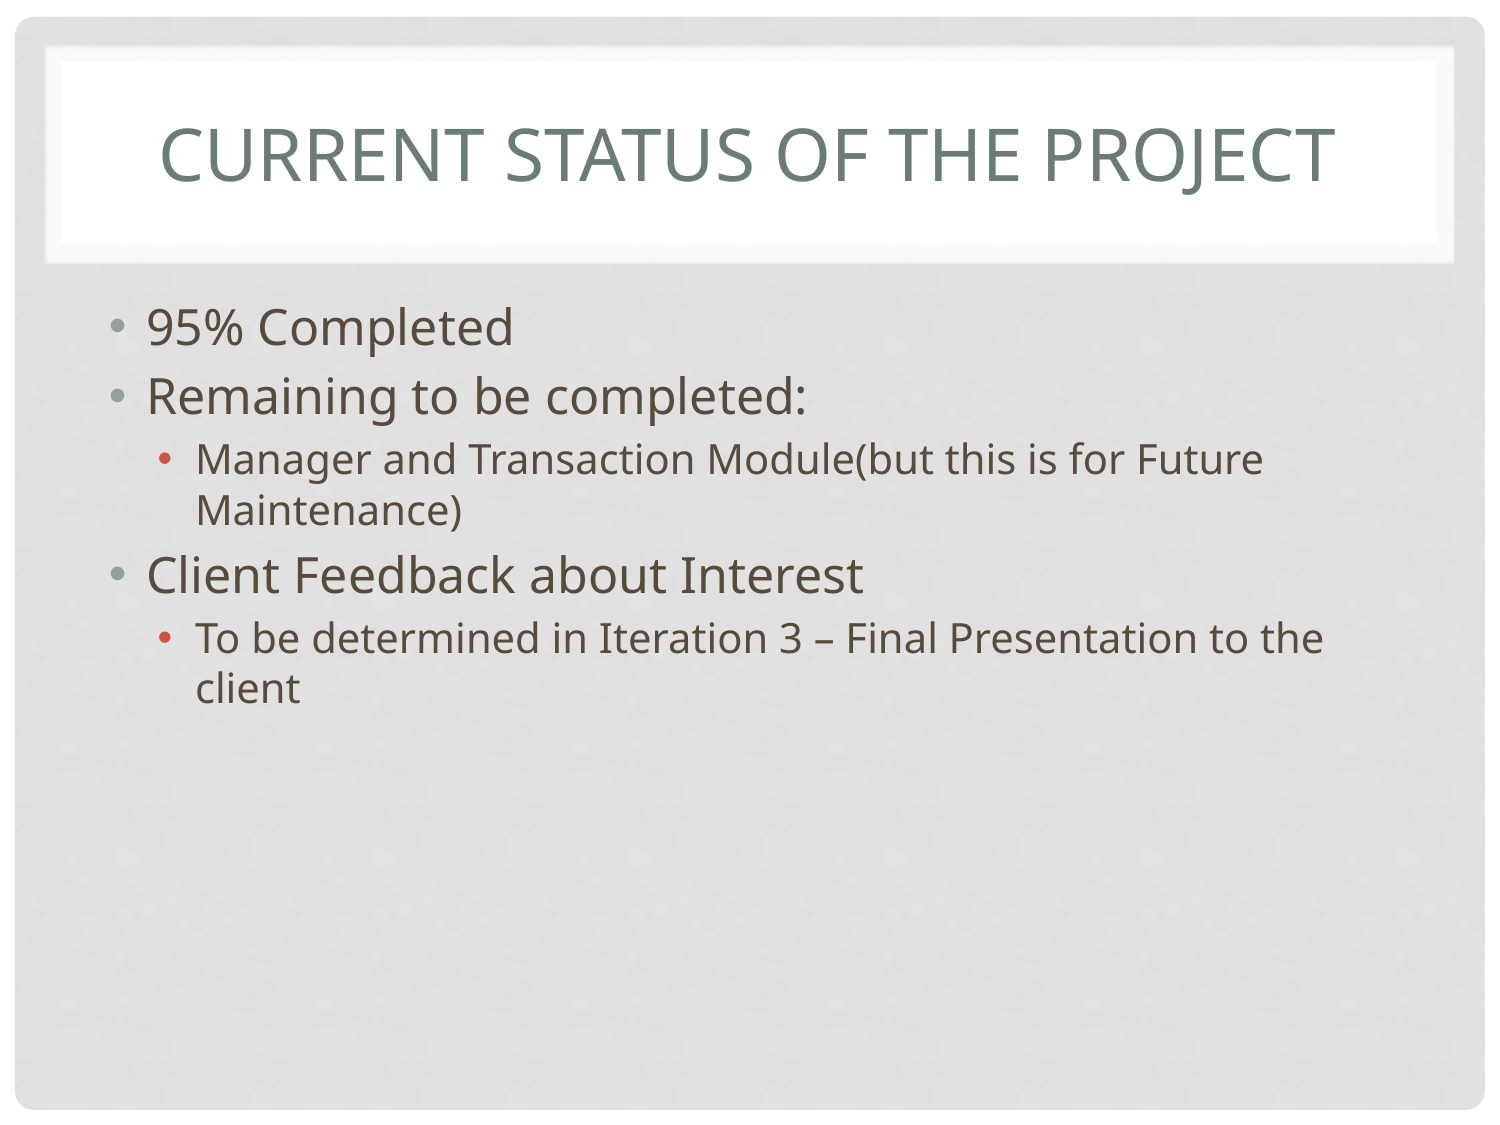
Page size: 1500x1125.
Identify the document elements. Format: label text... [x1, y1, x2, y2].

list 95% Completed Remaining to be completed: Manager and Transaction Module(but this is for Future Maintenance) Client Feedback about Interest To be determined in Iteration 3 – Final Presentation to the client [75, 287, 1425, 1005]
title Current status of the project [69, 66, 1425, 238]
